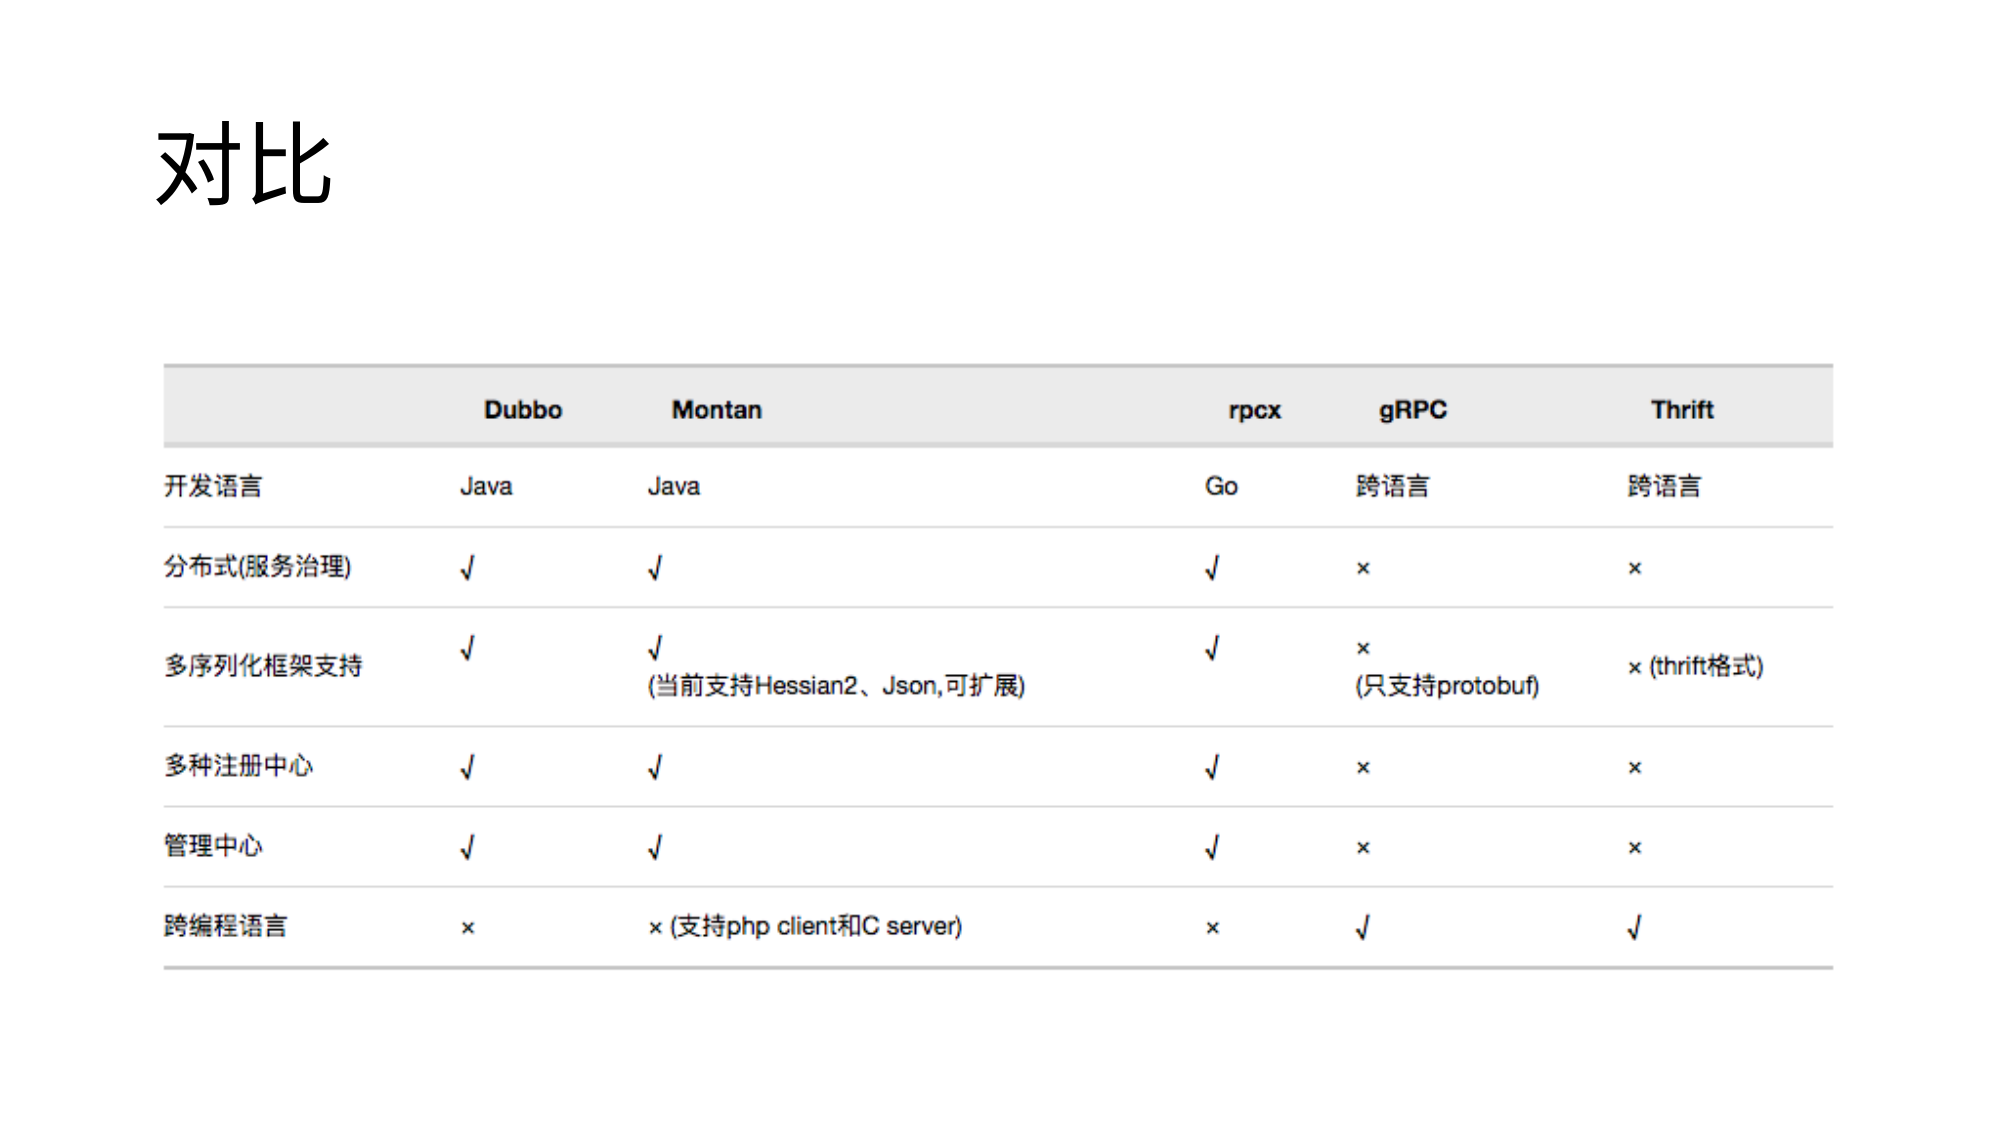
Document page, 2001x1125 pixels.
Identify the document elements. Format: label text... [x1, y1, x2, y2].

title 对比 [137, 59, 1863, 278]
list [137, 332, 1863, 980]
